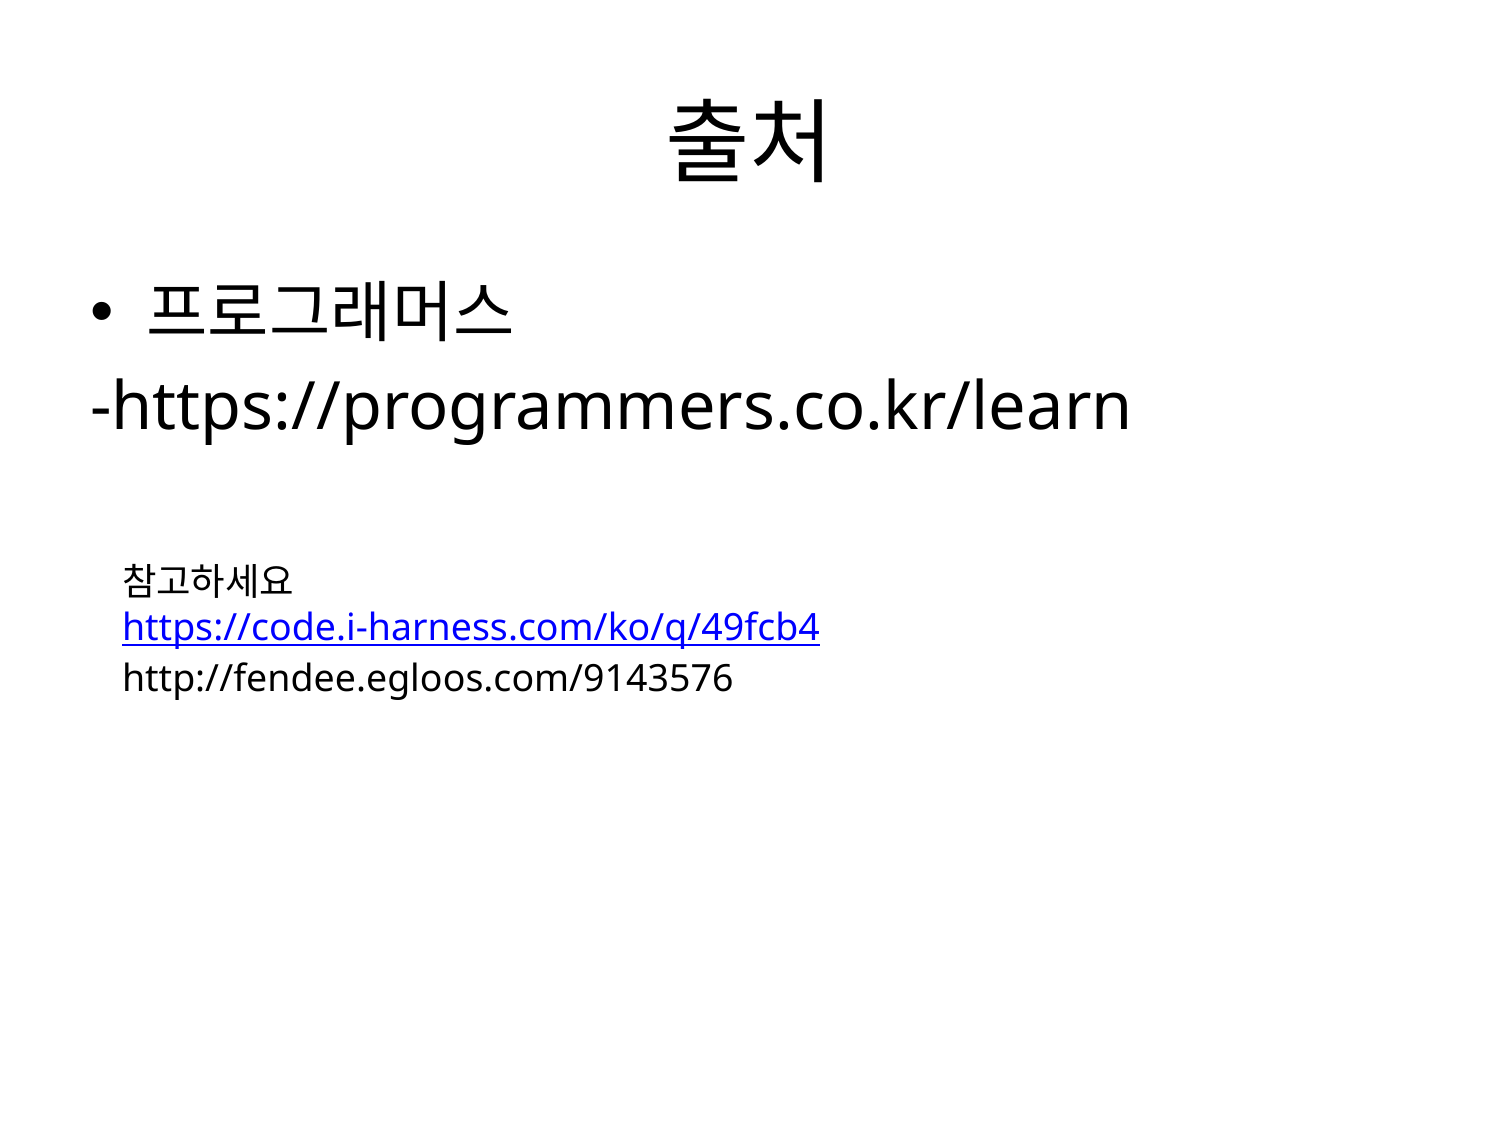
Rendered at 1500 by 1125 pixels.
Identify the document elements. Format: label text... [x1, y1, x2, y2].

text_box 참고하세요 https://code.i-harness.com/ko/q/49fcb4 http://fendee.egloos.com/9143576 [107, 550, 836, 752]
list 프로그래머스 -https://programmers.co.kr/learn [75, 262, 1425, 481]
title 출처 [75, 45, 1425, 233]
